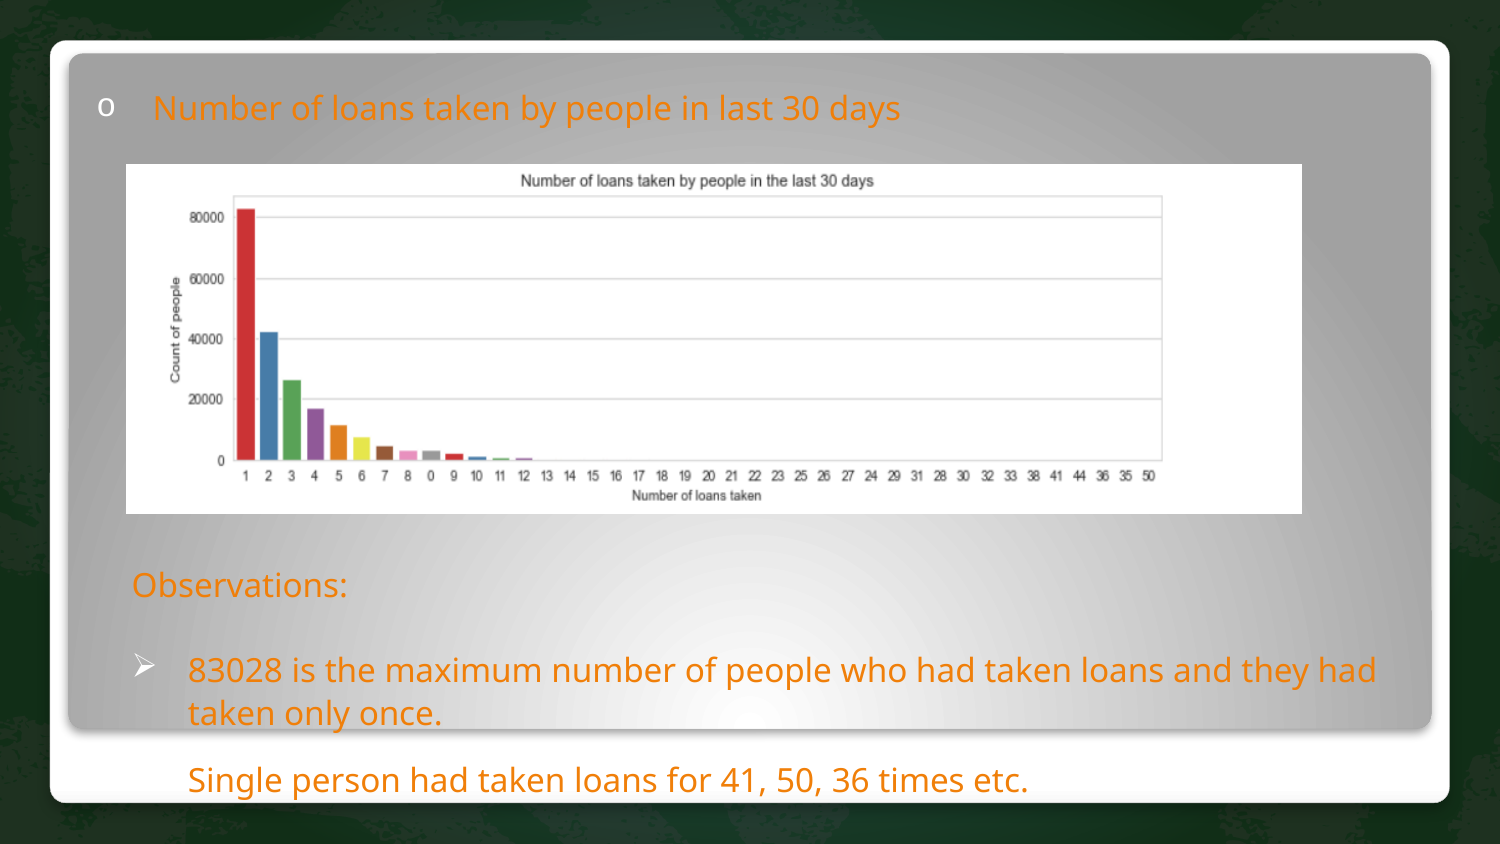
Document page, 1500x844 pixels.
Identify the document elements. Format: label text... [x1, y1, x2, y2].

subtitle Observations: 83028 is the maximum number of people who had taken loans and they had taken only once. Single person had taken loans for 41, 50, 36 times etc. [116, 548, 1400, 828]
picture [0, 0, 1500, 844]
list Number of loans taken by people in last 30 days [62, 46, 1446, 169]
